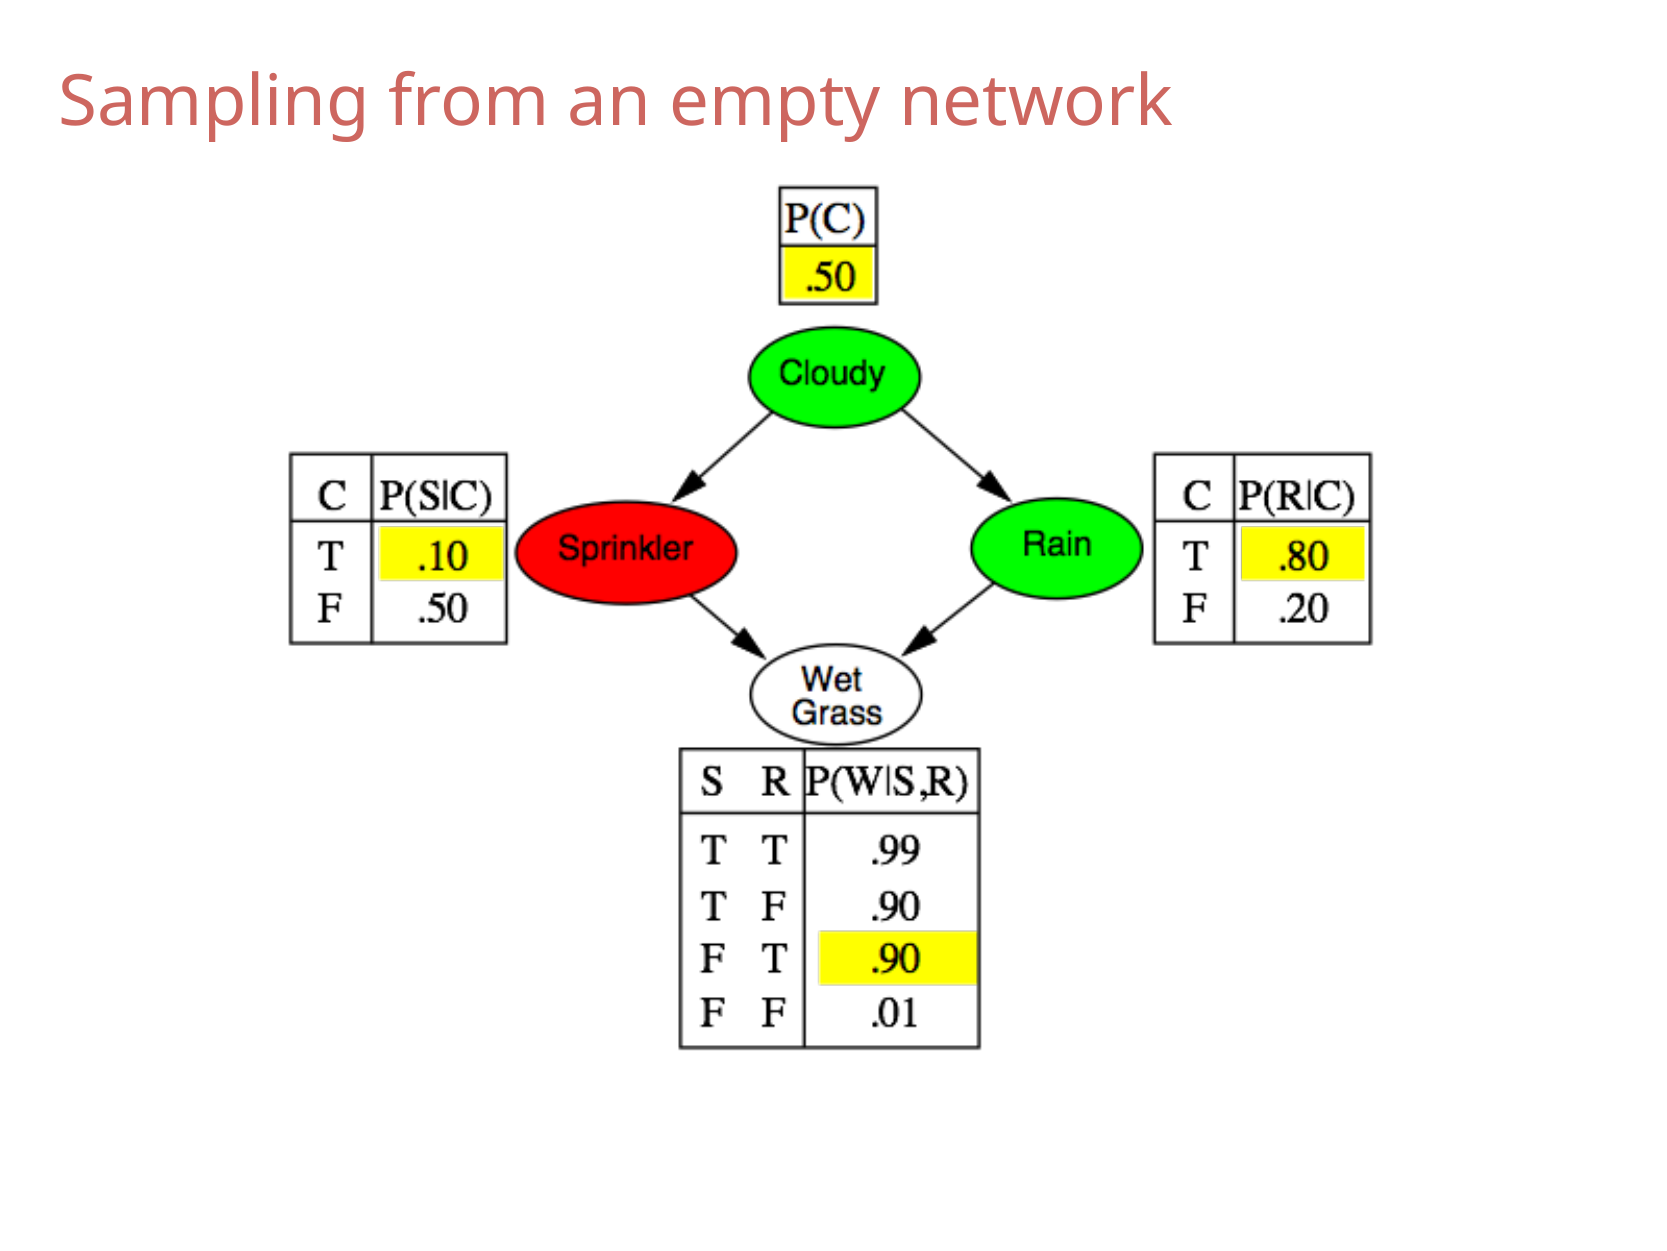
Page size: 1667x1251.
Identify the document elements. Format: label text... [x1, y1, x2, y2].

list Sampling from an empty network [51, 47, 1613, 232]
picture [278, 180, 1390, 1067]
